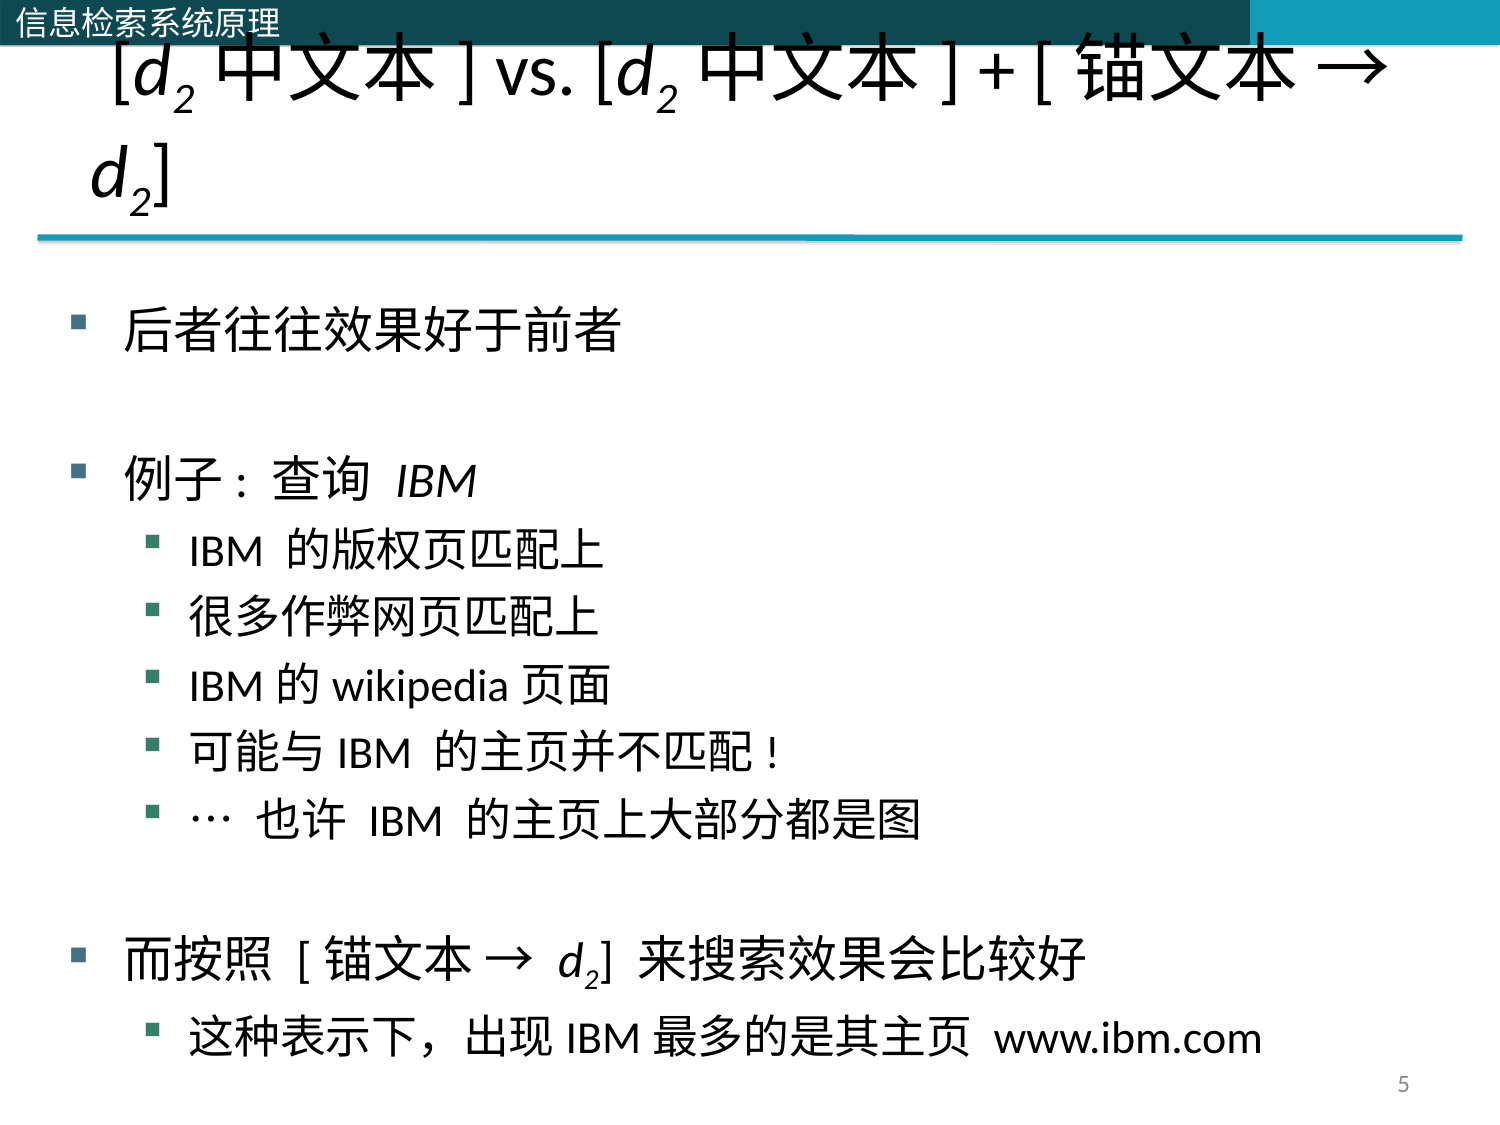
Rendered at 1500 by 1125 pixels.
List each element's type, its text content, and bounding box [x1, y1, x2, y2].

title [d2中文本] vs. [d2中文本] + [锚文本 → d2] [75, 45, 1425, 233]
slide_number 5 [1074, 1078, 1425, 1103]
text_box 后者往往效果好于前者 例子: 查询 IBM IBM 的版权页匹配上 很多作弊网页匹配上 IBM的wikipedia页面 可能与IBM 的主页并不匹配! … 也许 IBM 的主页上大部分都是图 而按照 [锚文本 → d2] 来搜索效果会比较好 这种表示下，出现IBM最多的是其主页 www.ibm.com [53, 291, 1459, 1078]
